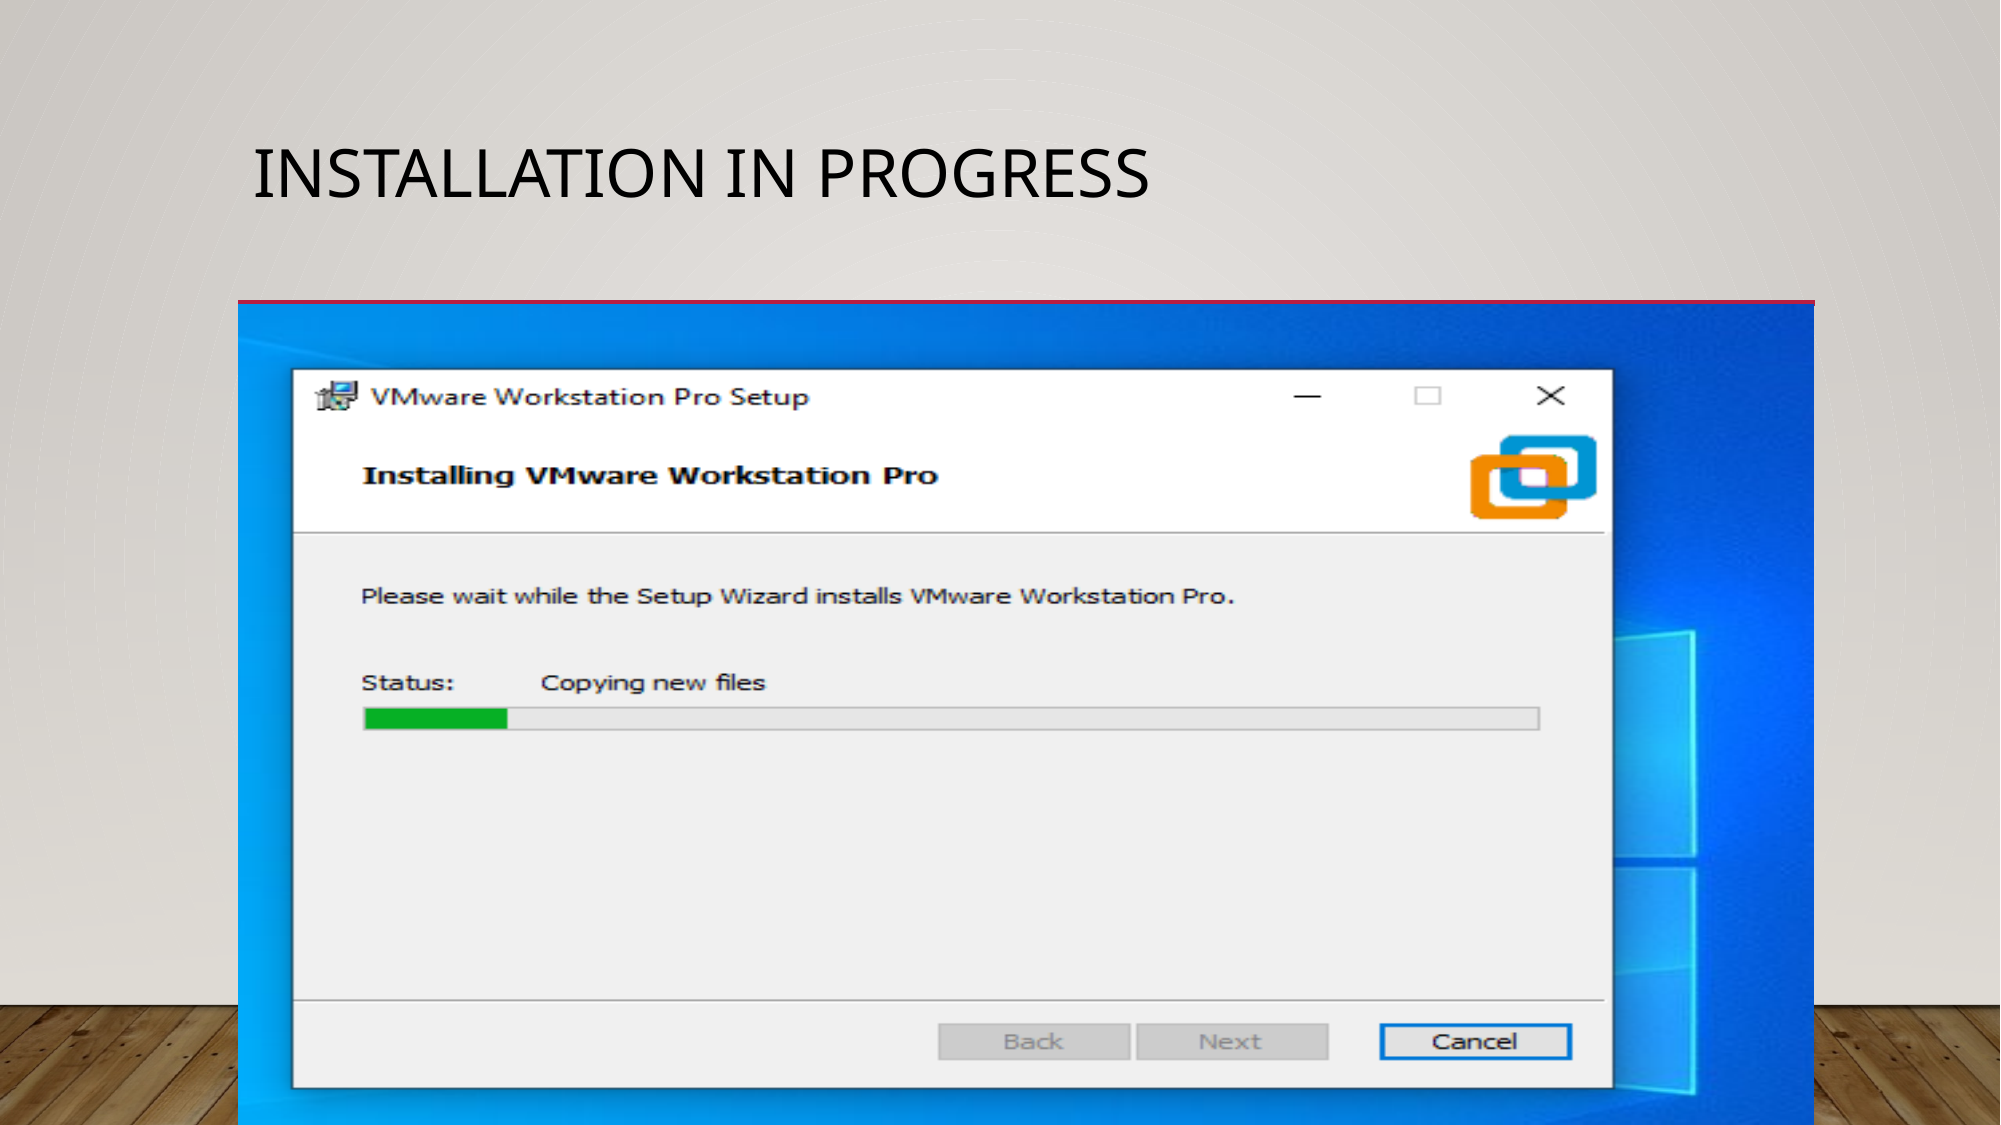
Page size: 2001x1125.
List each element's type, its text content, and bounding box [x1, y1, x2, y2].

title Installation in progress [238, 131, 1814, 303]
picture [0, 1005, 237, 1125]
picture [237, 303, 2000, 1125]
